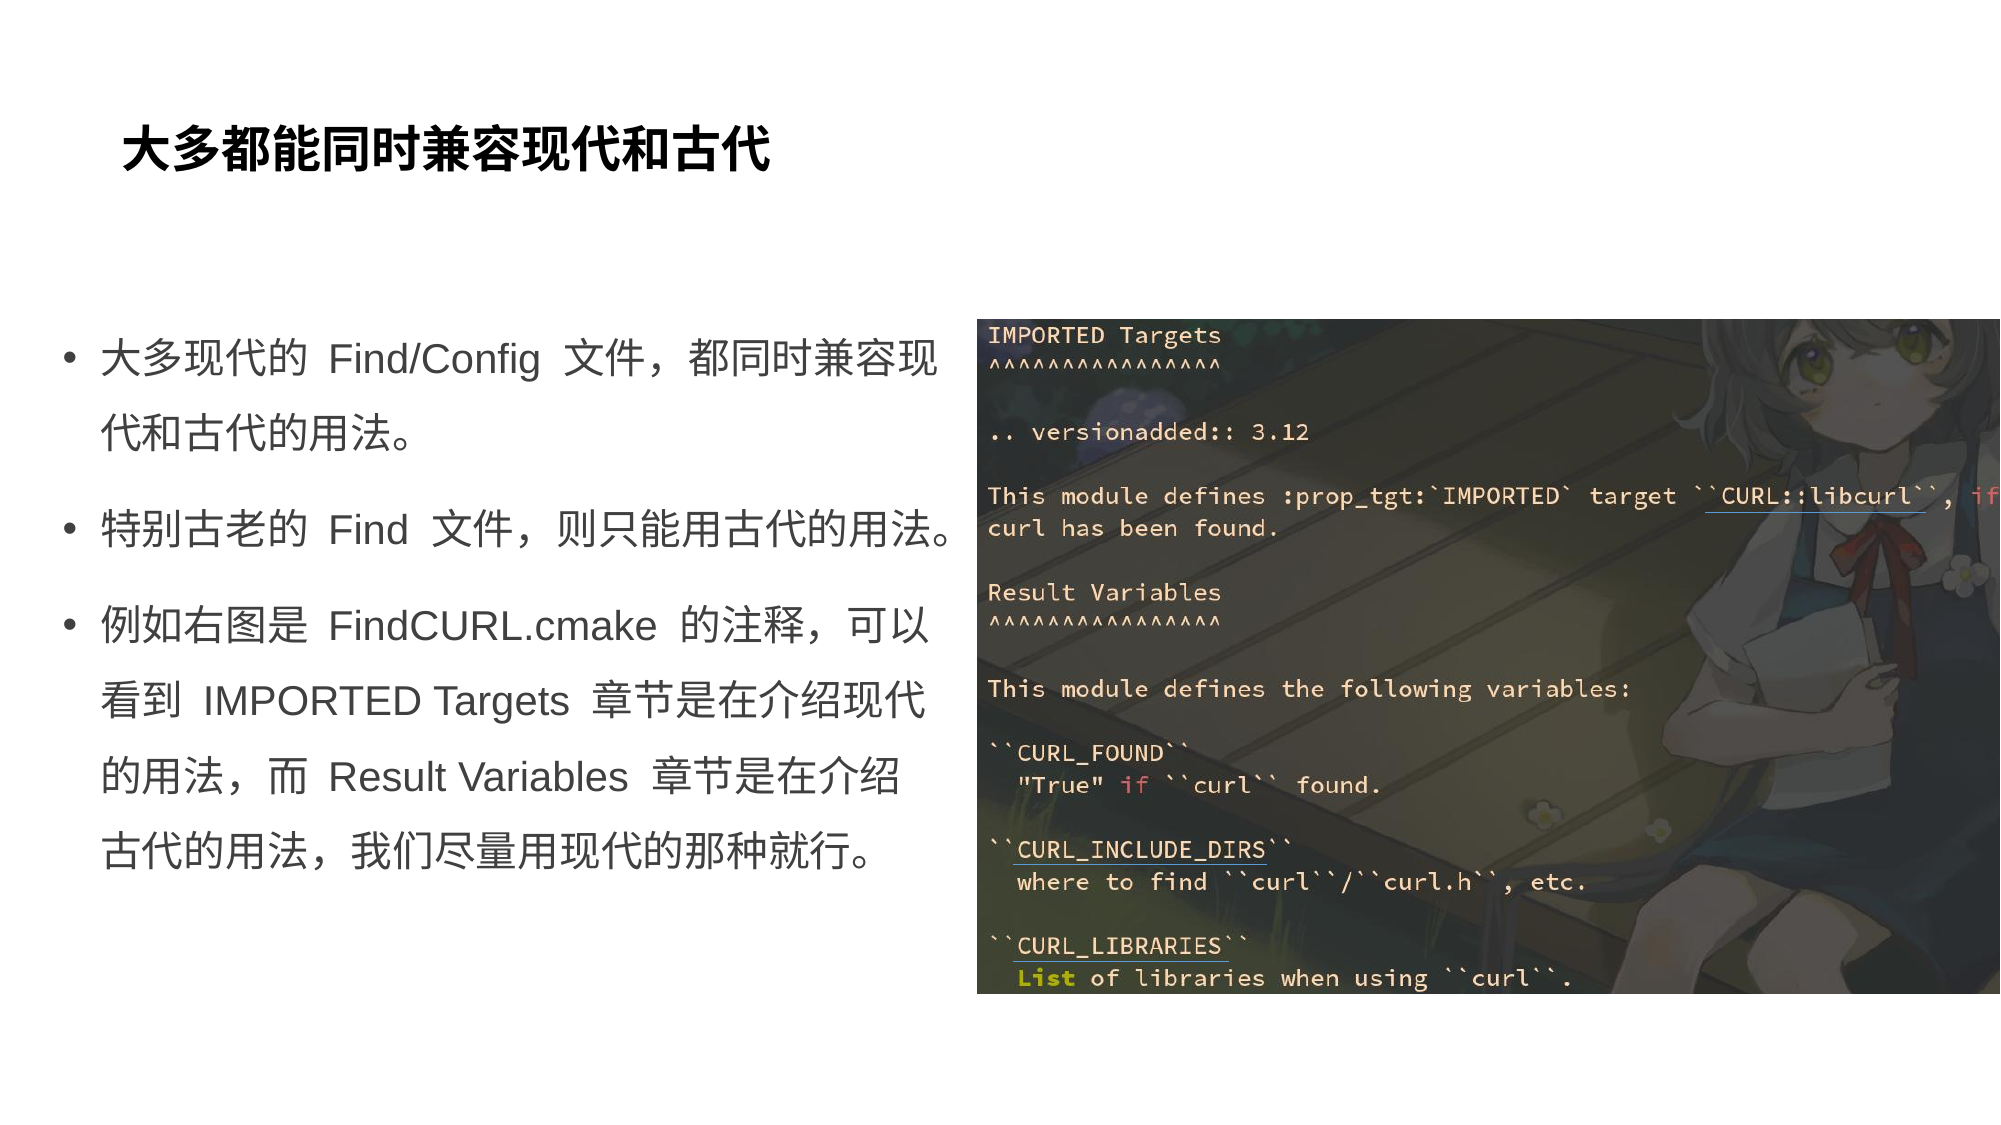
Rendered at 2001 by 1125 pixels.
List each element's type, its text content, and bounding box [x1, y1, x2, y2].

title 大多都能同时兼容现代和古代 [106, 42, 1832, 260]
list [976, 319, 2000, 994]
list 大多现代的 Find/Config 文件，都同时兼容现代和古代的用法。 特别古老的 Find 文件，则只能用古代的用法。 例如右图是 FindCURL.cmake 的注释，可以看到 IMPORTED Targets 章节是在介绍现代的用法，而 Result Variables 章节是在介绍古代的用法，我们尽量用现代的那种就行。 [47, 299, 957, 1014]
